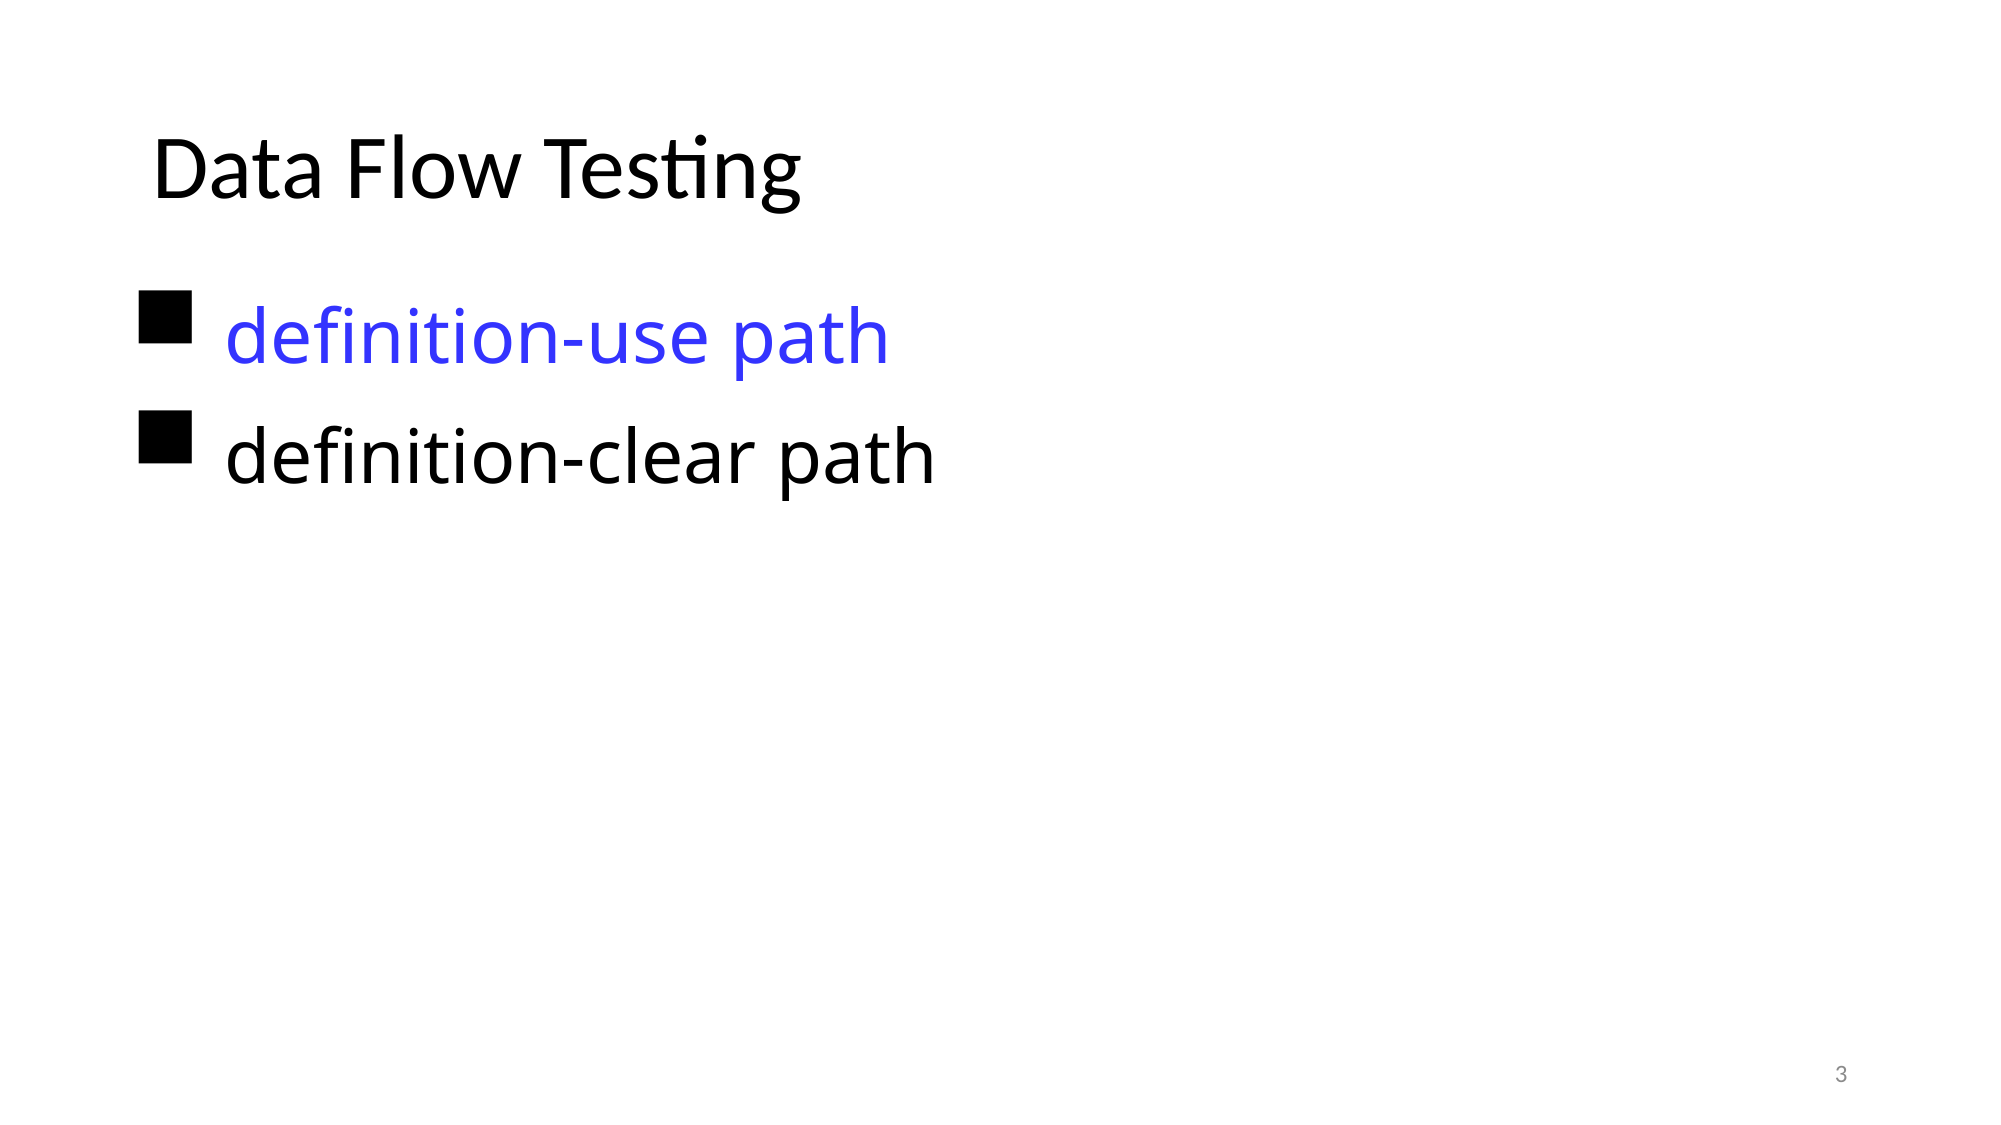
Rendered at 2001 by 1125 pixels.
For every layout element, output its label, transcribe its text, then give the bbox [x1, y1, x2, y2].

list definition-use path definition-clear path [116, 277, 1498, 1087]
slide_number 3 [1412, 1042, 1863, 1103]
title Data Flow Testing [137, 59, 1863, 278]
